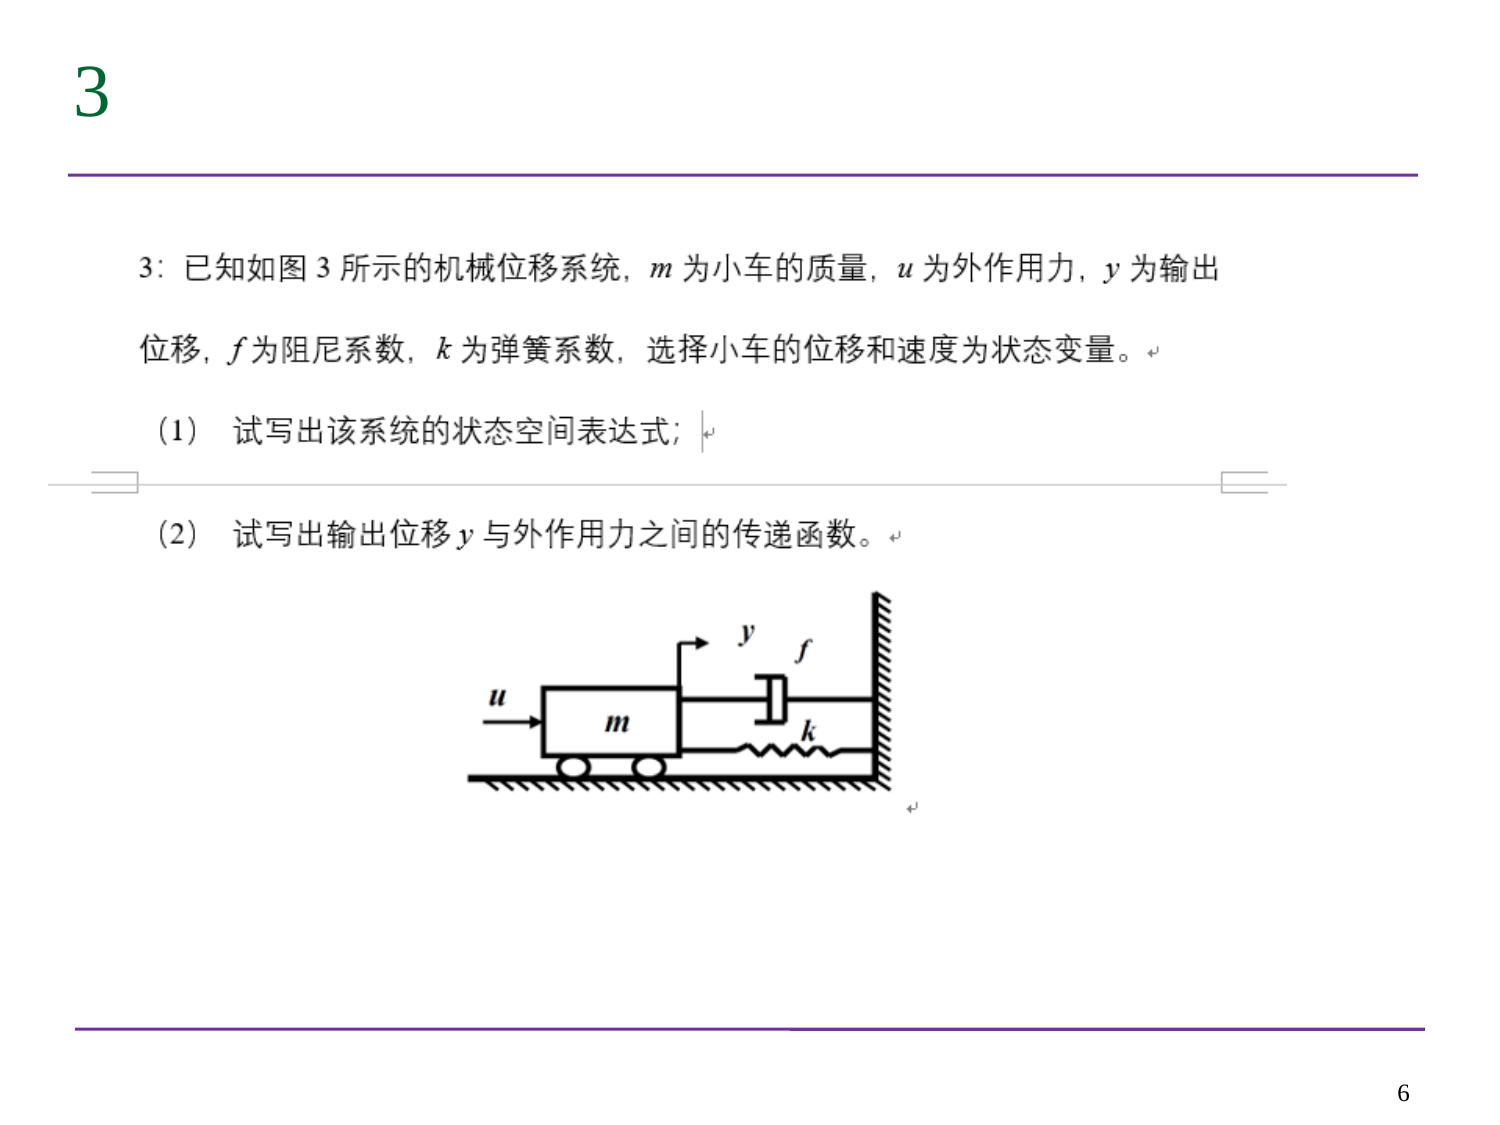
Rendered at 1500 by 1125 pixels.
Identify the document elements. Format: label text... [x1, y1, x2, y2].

slide_number 6 [1074, 1038, 1426, 1114]
title 3 [58, 33, 1409, 164]
picture [48, 215, 1287, 832]
